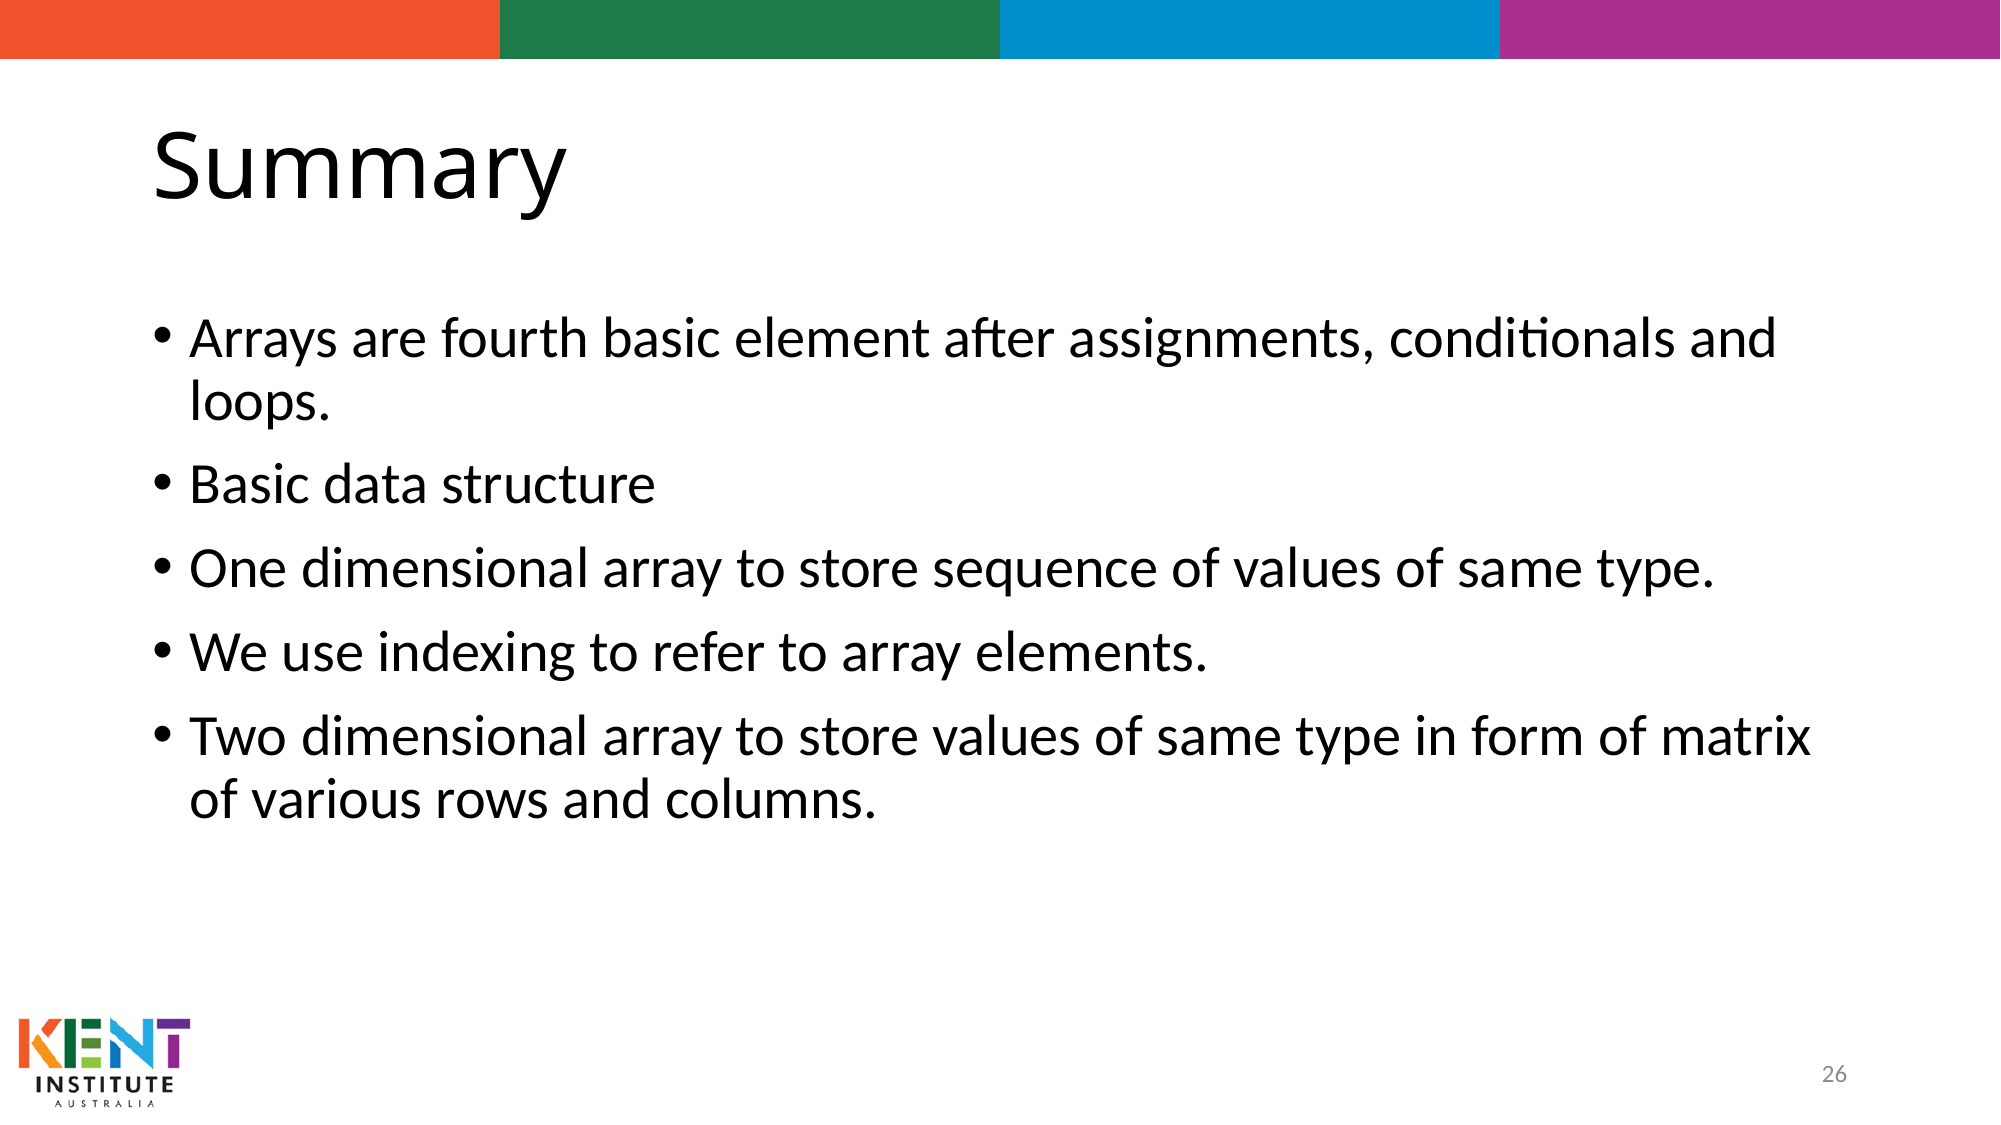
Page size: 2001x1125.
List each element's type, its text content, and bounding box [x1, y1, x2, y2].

list Arrays are fourth basic element after assignments, conditionals and loops. Basic data structure One dimensional array to store sequence of values of same type. We use indexing to refer to array elements. Two dimensional array to store values of same type in form of matrix of various rows and columns. [137, 299, 1863, 1014]
slide_number 26 [1412, 1042, 1863, 1103]
picture [0, 1000, 208, 1125]
title Summary [137, 59, 1863, 278]
